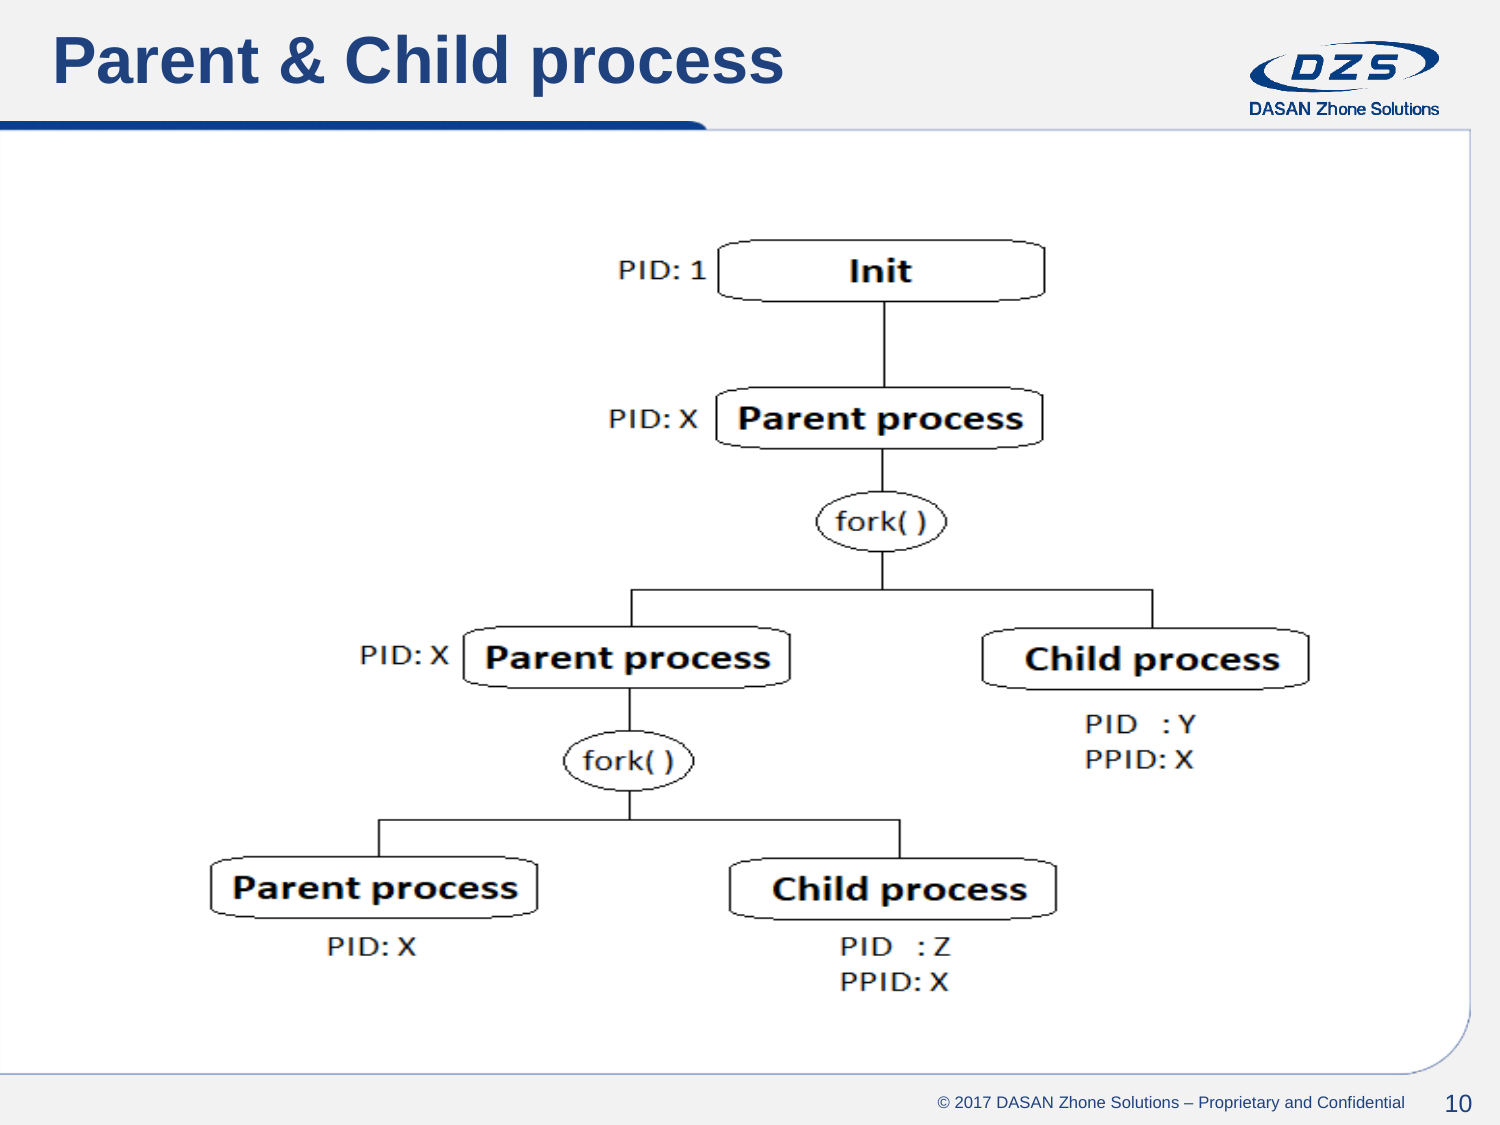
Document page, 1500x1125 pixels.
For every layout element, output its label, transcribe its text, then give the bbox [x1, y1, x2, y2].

footer © 2017 DASAN Zhone Solutions – Proprietary and Confidential [918, 1059, 1426, 1120]
picture [0, 121, 1471, 1075]
slide_number 10 [1149, 1065, 1488, 1125]
title Parent & Child process [37, 12, 1332, 113]
picture [1250, 41, 1439, 115]
